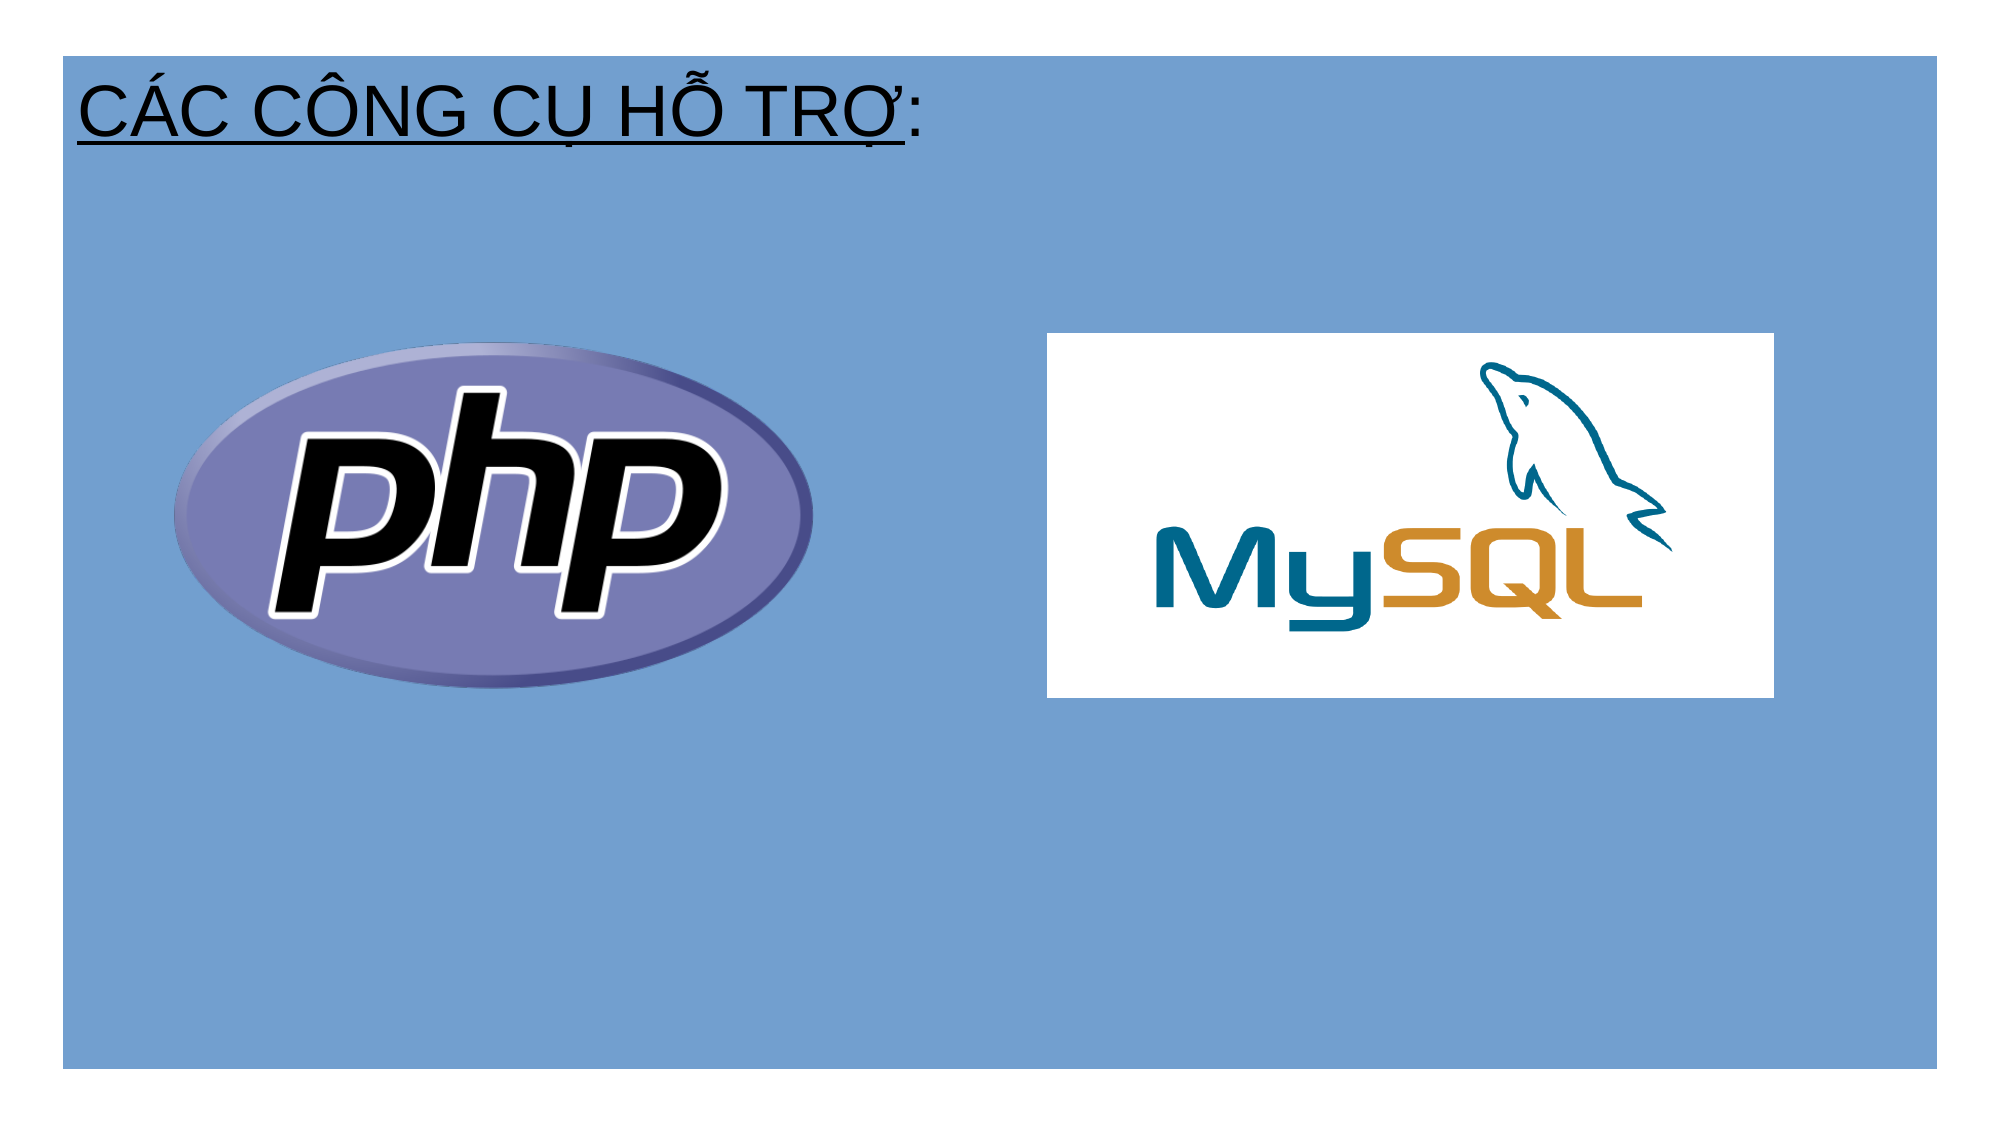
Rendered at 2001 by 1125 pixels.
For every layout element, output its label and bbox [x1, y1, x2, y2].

picture [62, 56, 1938, 1069]
